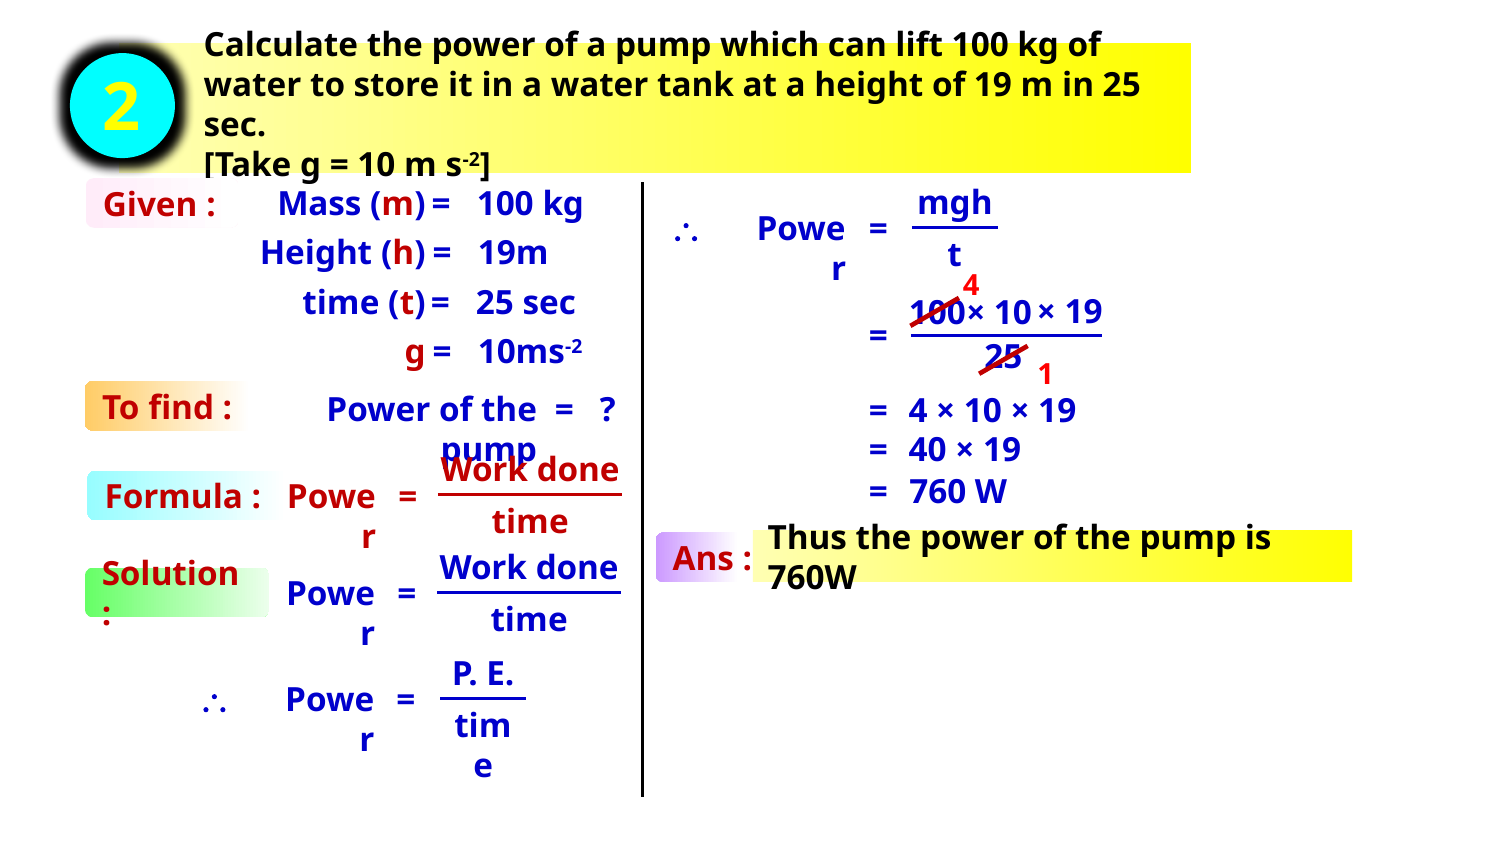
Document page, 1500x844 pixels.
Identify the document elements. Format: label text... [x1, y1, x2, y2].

text_box Ans : [653, 530, 717, 585]
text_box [433, 644, 534, 753]
text_box Power [258, 467, 391, 563]
text_box 1 [1028, 347, 1070, 381]
text_box \ [181, 670, 248, 726]
text_box = 10ms-2 [417, 322, 598, 378]
text_box = [381, 670, 428, 726]
text_box 25 [969, 345, 977, 381]
text_box = 25 sec [415, 273, 591, 322]
text_box = 100 kg [416, 182, 599, 230]
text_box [423, 440, 637, 538]
text_box = ? [540, 380, 631, 436]
text_box To find : [82, 378, 250, 433]
text_box Given : [83, 182, 210, 230]
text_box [910, 297, 960, 327]
text_box Mass (m) [210, 182, 416, 224]
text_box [69, 31, 1195, 175]
text_box × 19 [1022, 283, 1118, 338]
text_box = [853, 381, 893, 419]
text_box Thus the power of the pump is 760W [1120, 528, 1354, 584]
text_box = [382, 564, 417, 620]
text_box = 19m [417, 224, 564, 273]
text_box × 10 [957, 283, 1022, 334]
text_box 100 [894, 283, 948, 339]
text_box Power [256, 670, 390, 766]
text_box \ [653, 200, 719, 255]
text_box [978, 345, 1028, 374]
text_box 25 [969, 328, 1038, 335]
text_box = [853, 200, 895, 255]
text_box Power [727, 200, 861, 295]
text_box 4 [948, 290, 995, 309]
text_box = [383, 467, 418, 523]
text_box = [853, 307, 903, 362]
text_box time (t) [210, 273, 415, 322]
text_box Power of the pump [230, 380, 552, 468]
text_box Power [257, 564, 390, 660]
text_box Formula : [85, 468, 258, 523]
text_box Height (h) [210, 224, 417, 273]
text_box 4 × 10 × 19 [893, 381, 1092, 419]
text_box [722, 420, 1116, 607]
text_box Solution : [82, 565, 257, 620]
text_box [422, 538, 636, 647]
text_box g [210, 322, 417, 378]
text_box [900, 173, 1009, 282]
